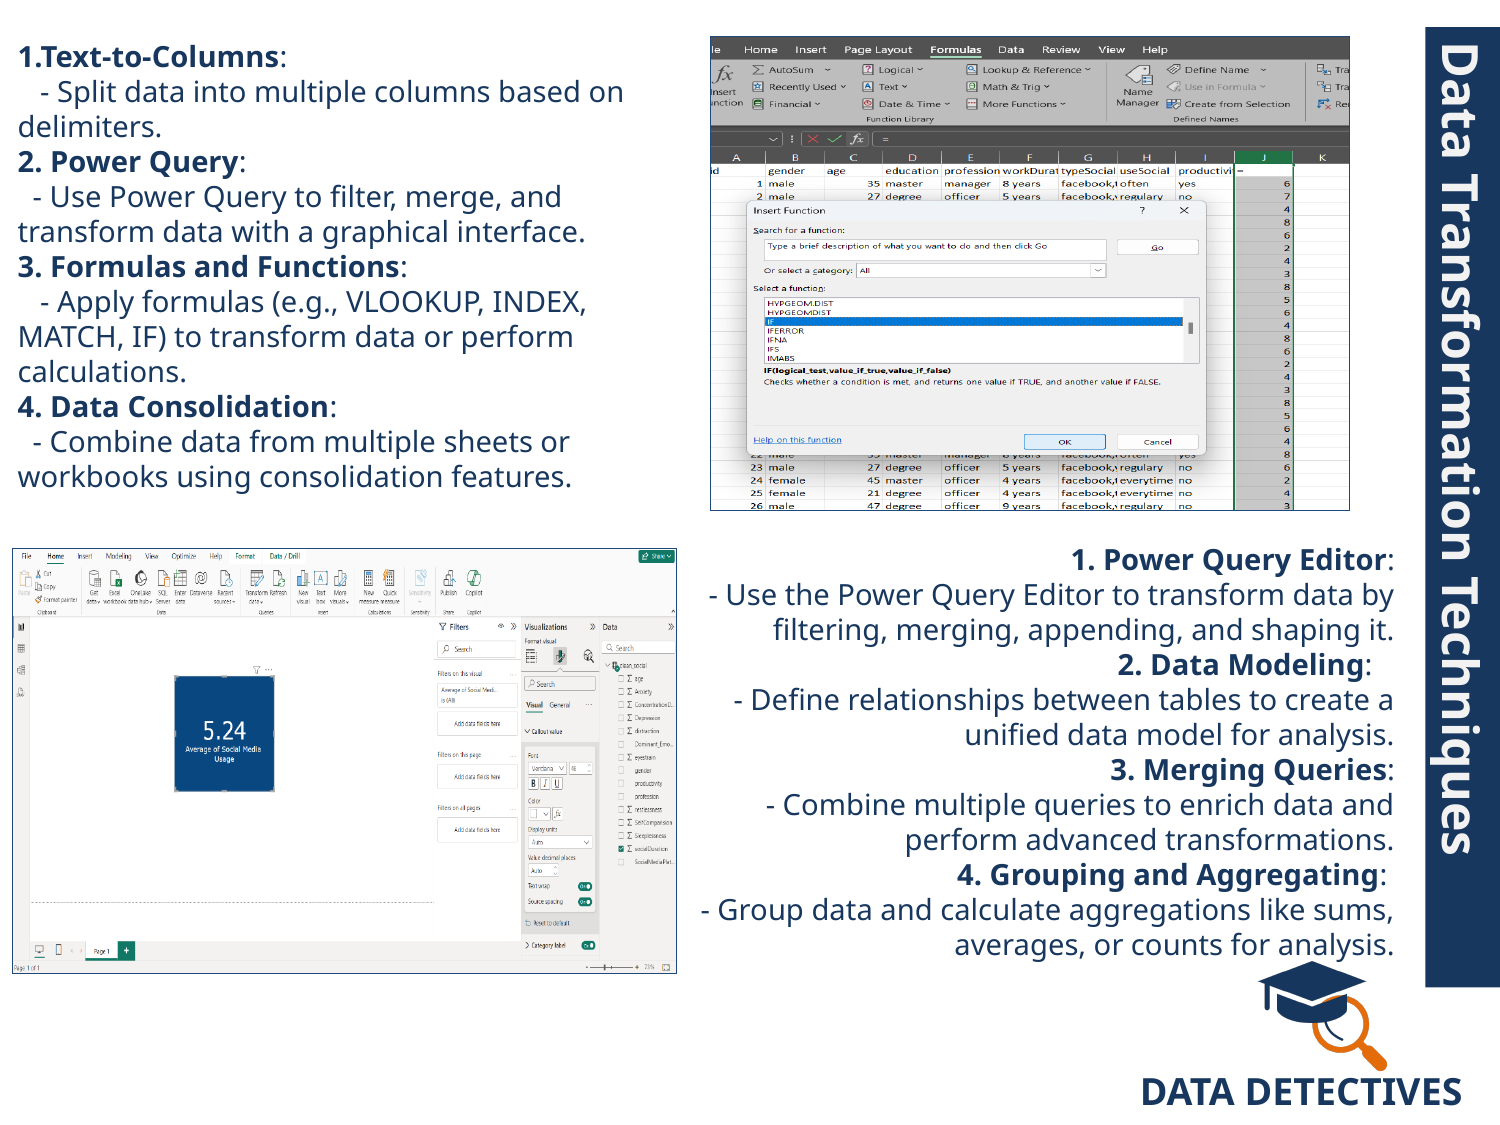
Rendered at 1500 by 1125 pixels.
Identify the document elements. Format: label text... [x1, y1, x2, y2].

picture [1251, 930, 1396, 1079]
text_box 1.Text-to-Columns: - Split data into multiple columns based on delimiters. 2. Power Query: - Use Power Query to filter, merge, and transform data with a graphical interface. 3. Formulas and Functions: - Apply formulas (e.g., VLOOKUP, INDEX, MATCH, IF) to transform data or perform calculations. 4. Data Consolidation: - Combine data from multiple sheets or workbooks using consolidation features. [3, 31, 714, 546]
picture [710, 36, 1350, 512]
text_box Data Transformation Techniques [1425, 27, 1500, 988]
text_box 1. Power Query Editor: - Use the Power Query Editor to transform data by filtering, merging, appending, and shaping it. 2. Data Modeling: - Define relationships between tables to create a unified data model for analysis. 3. Merging Queries: - Combine multiple queries to enrich data and perform advanced transformations. 4. Grouping and Aggregating: - Group data and calculate aggregations like sums, averages, or counts for analysis. [674, 499, 1410, 969]
picture [12, 547, 677, 974]
text_box DATA DETECTIVES [1124, 1060, 1500, 1121]
